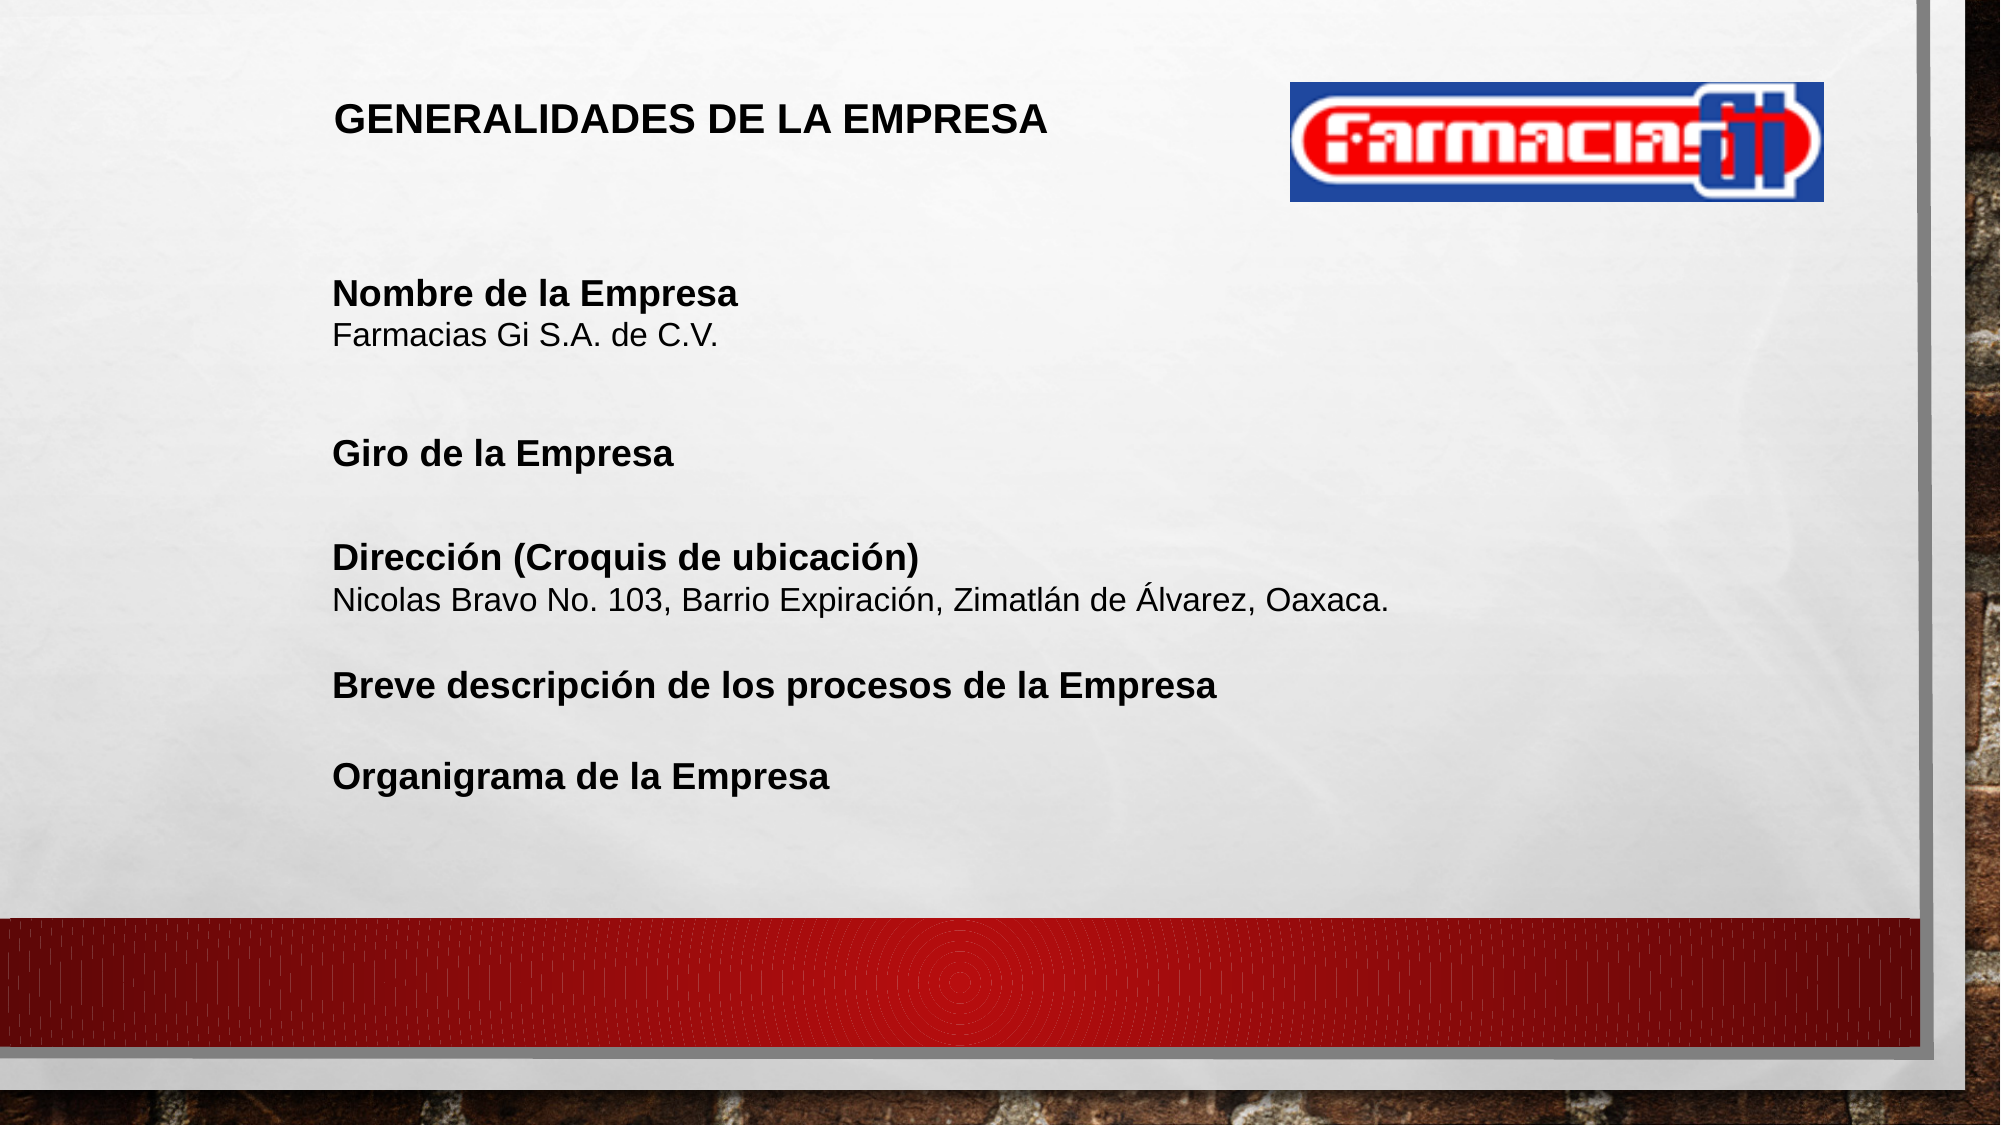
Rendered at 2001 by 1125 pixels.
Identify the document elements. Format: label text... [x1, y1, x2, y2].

text_box Nombre de la Empresa Farmacias Gi S.A. de C.V. [317, 261, 1574, 361]
text_box Dirección (Croquis de ubicación) Nicolas Bravo No. 103, Barrio Expiración, Zimatlán de Álvarez, Oaxaca. [317, 525, 1507, 626]
text_box GENERALIDADES DE LA EMPRESA [317, 84, 1066, 149]
text_box Giro de la Empresa [317, 421, 1507, 482]
picture [0, 0, 2000, 1125]
text_box Breve descripción de los procesos de la Empresa [317, 653, 1507, 713]
text_box Organigrama de la Empresa [317, 744, 1507, 805]
picture [1290, 82, 1825, 203]
